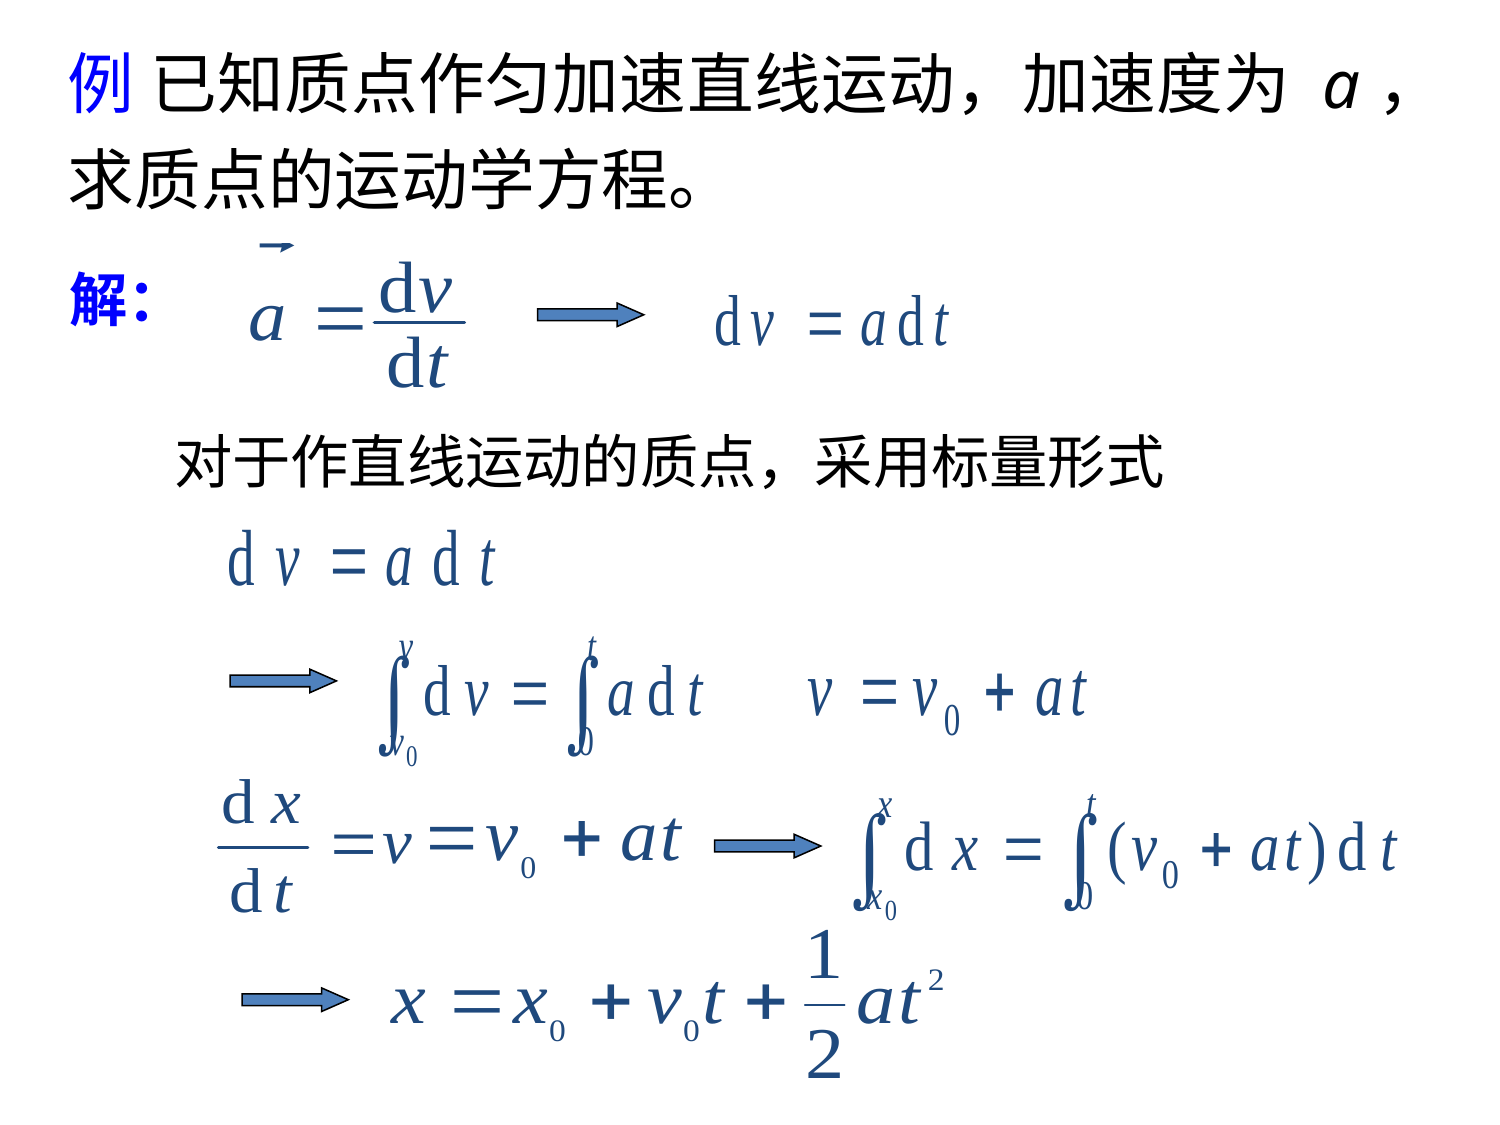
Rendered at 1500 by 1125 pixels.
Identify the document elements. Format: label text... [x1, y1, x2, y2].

text_box 解： [54, 255, 201, 341]
text_box [242, 987, 349, 1012]
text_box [832, 771, 1412, 931]
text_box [218, 512, 515, 601]
text_box [714, 834, 821, 858]
text_box [537, 303, 644, 327]
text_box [235, 243, 479, 398]
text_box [206, 762, 426, 924]
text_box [705, 279, 963, 360]
text_box [230, 669, 337, 693]
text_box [418, 798, 691, 882]
text_box 例 已知质点作匀加速直线运动，加速度为 a，求质点的运动学方程。 [53, 18, 1459, 226]
text_box 对于作直线运动的质点，采用标量形式 [159, 418, 1291, 503]
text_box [359, 613, 716, 778]
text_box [383, 916, 949, 1083]
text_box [796, 637, 1105, 751]
